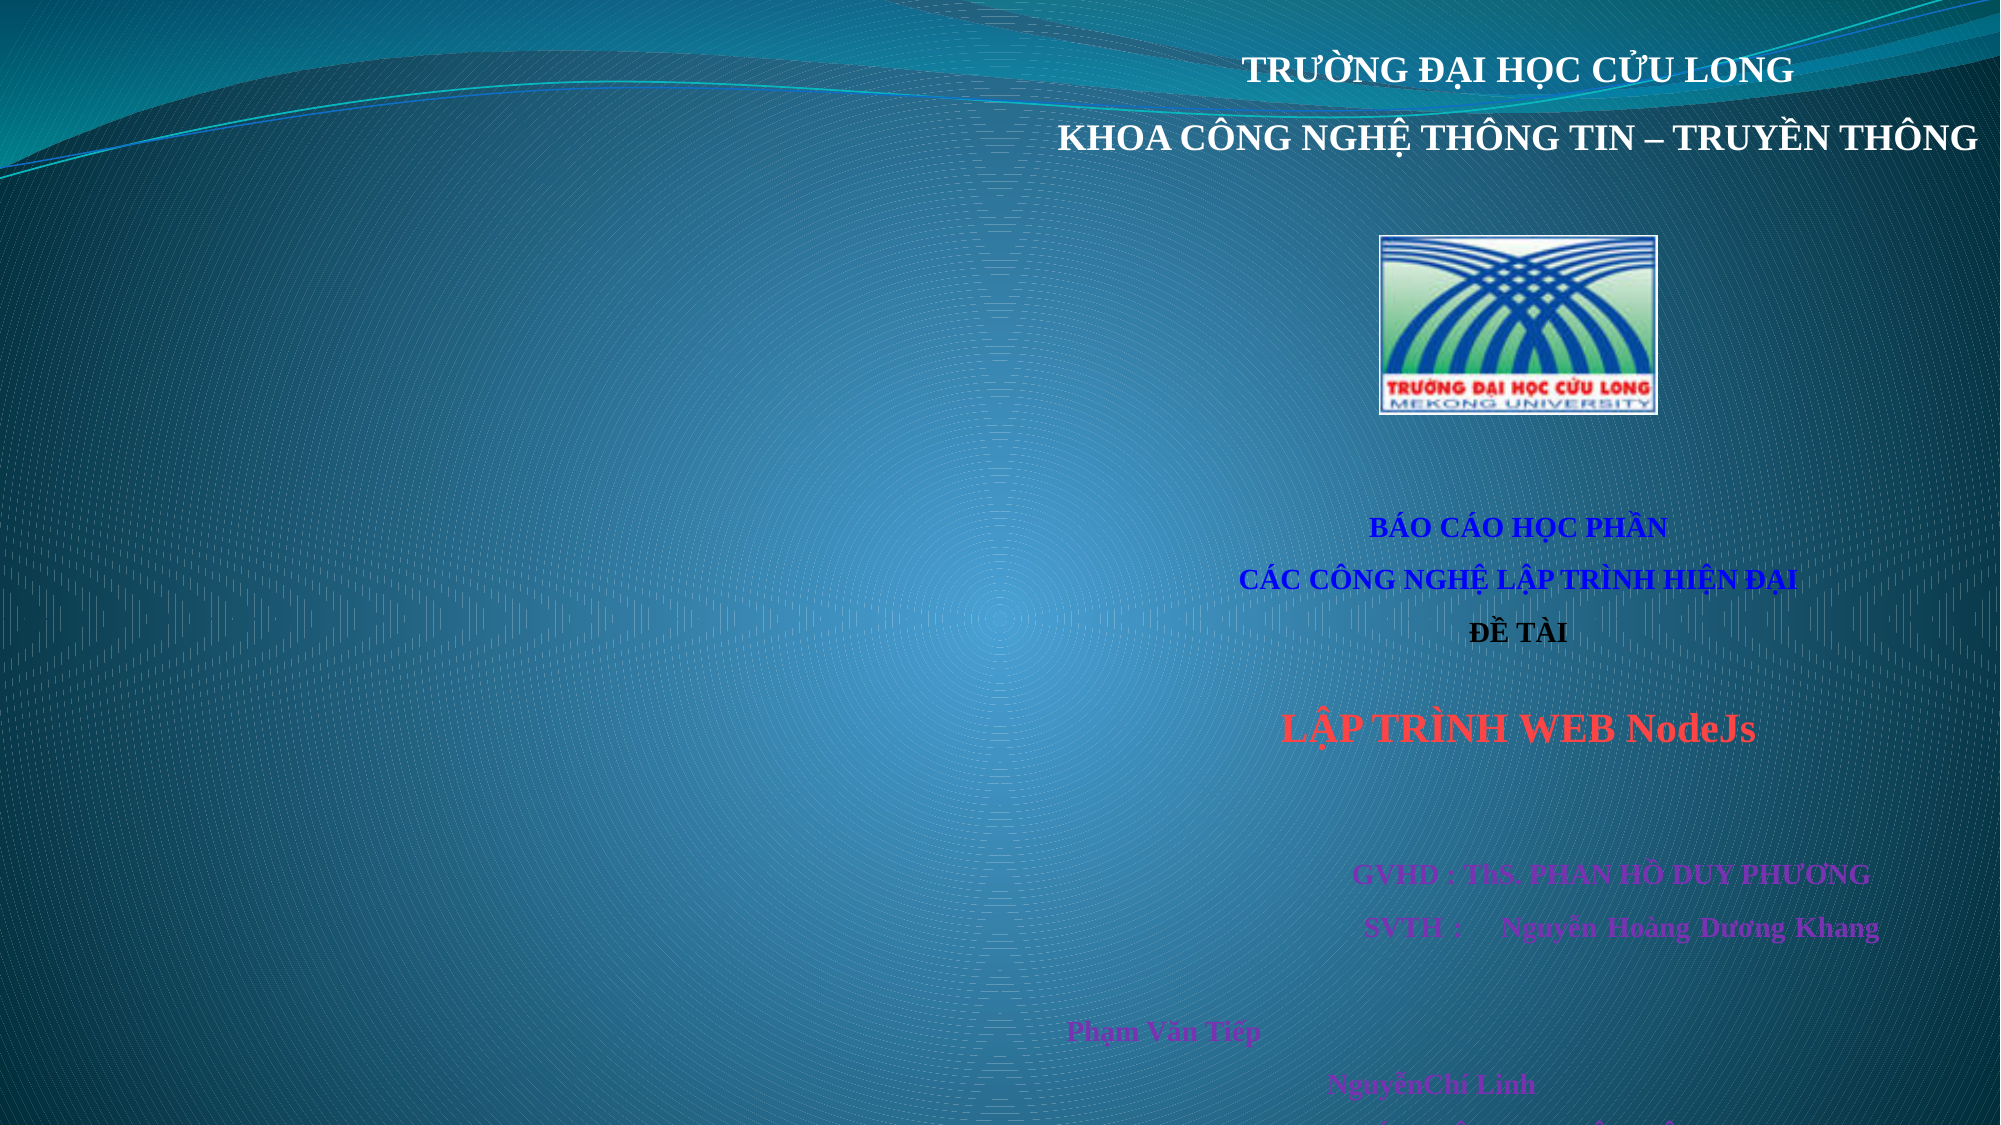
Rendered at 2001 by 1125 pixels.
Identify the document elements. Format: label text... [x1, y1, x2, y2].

picture [1378, 235, 1659, 415]
text_box BÁO CÁO HỌC PHẦN CÁC CÔNG NGHỆ LẬP TRÌNH HIỆN ĐẠI ĐỀ TÀI LẬP TRÌNH WEB NodeJs GVHD : ThS. PHAN HỒ DUY PHƯƠNG SVTH : Nguyễn Hoàng Dương Khang Phạm Văn Tiếp NguyễnChí Linh LỚP: CÔNG NGHỆ THÔNG TIN – K18 [1037, 483, 2000, 1125]
text_box TRƯỜNG ĐẠI HỌC CỬU LONG KHOA CÔNG NGHỆ THÔNG TIN – TRUYỀN THÔNG [1018, 15, 2000, 166]
